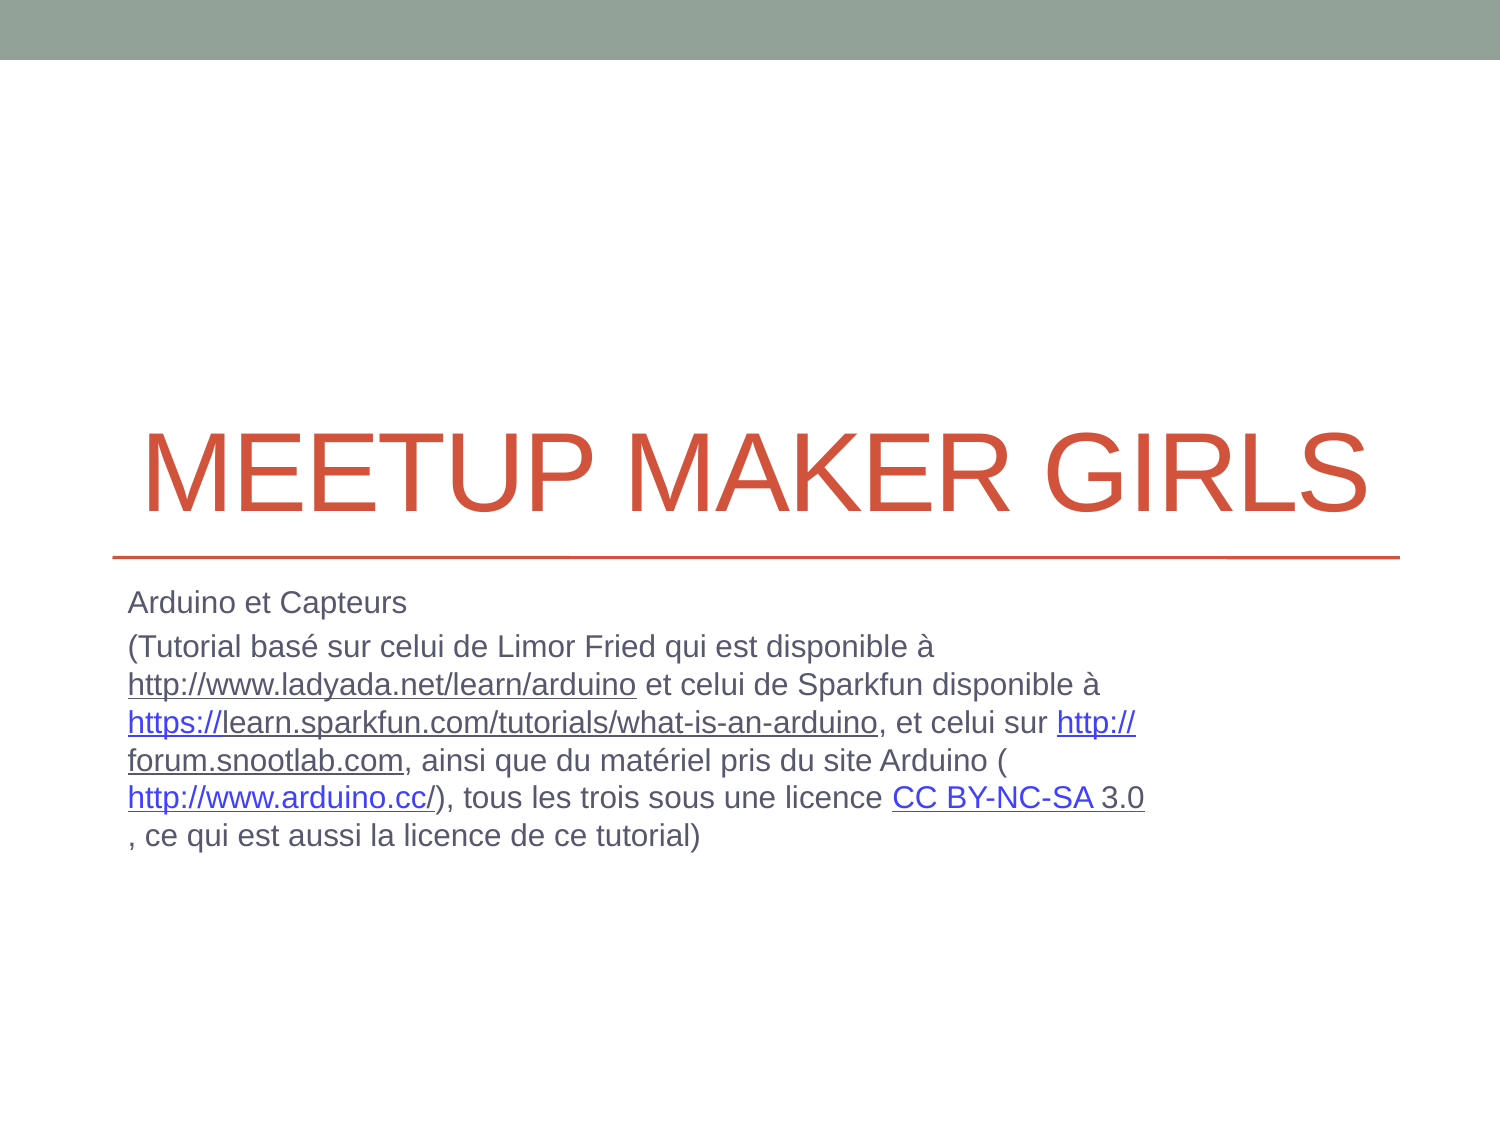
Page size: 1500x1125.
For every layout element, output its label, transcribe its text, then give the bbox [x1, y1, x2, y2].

subtitle Arduino et Capteurs (Tutorial basé sur celui de Limor Fried qui est disponible à http://www.ladyada.net/learn/arduino et celui de Sparkfun disponible à https://learn.sparkfun.com/tutorials/what-is-an-arduino, et celui sur http://forum.snootlab.com, ainsi que du matériel pris du site Arduino (http://www.arduino.cc/), tous les trois sous une licence CC BY-NC-SA 3.0, ce qui est aussi la licence de ce tutorial) [112, 575, 1163, 863]
title Meetup maker girls [112, 224, 1400, 542]
